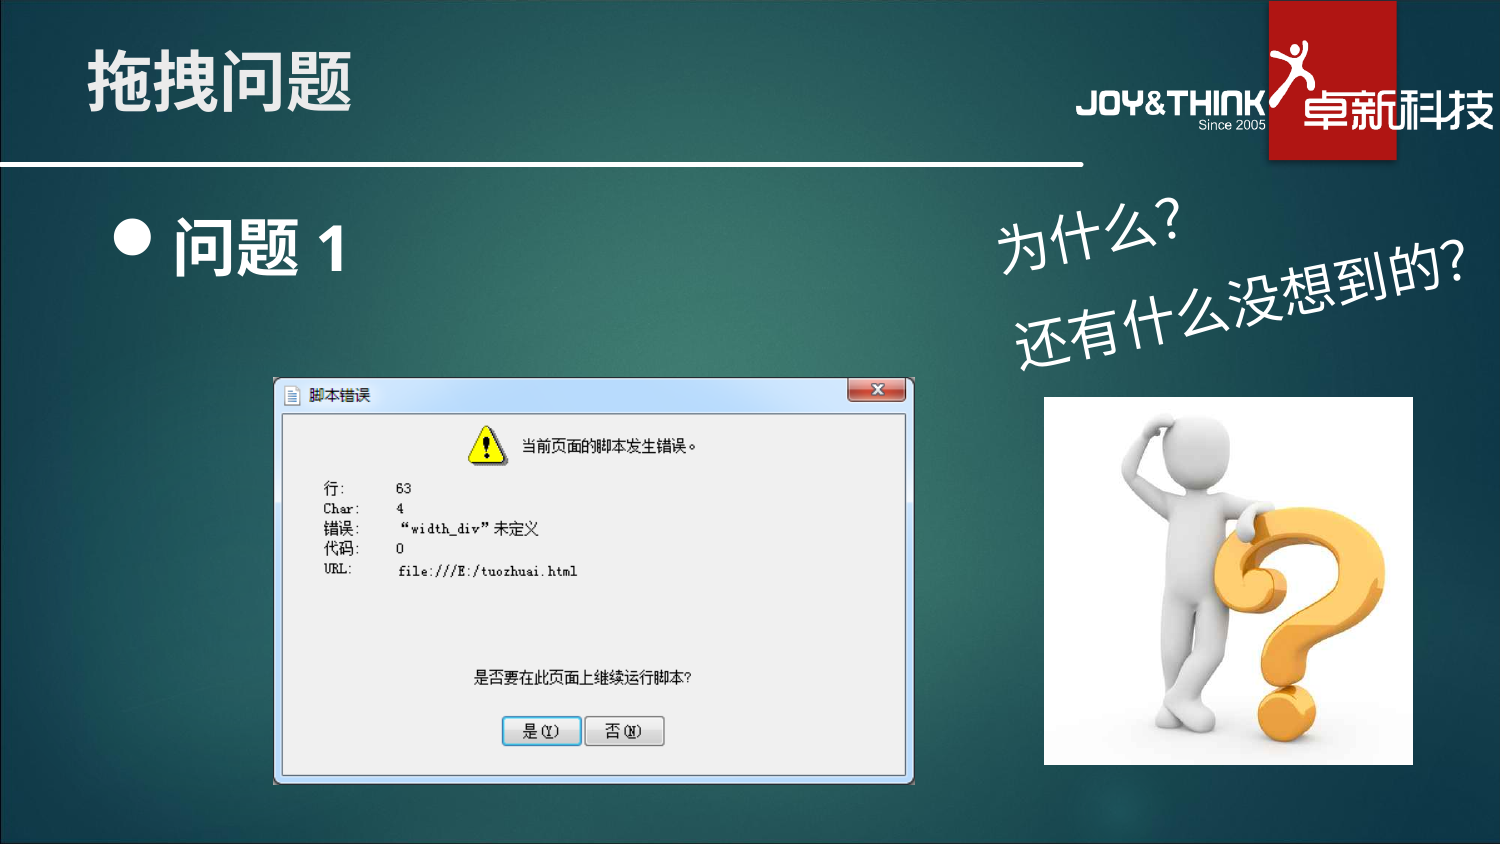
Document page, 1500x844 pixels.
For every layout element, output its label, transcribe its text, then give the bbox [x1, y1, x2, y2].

text_box 为什么？ 还有什么没想到的？ [967, 77, 1500, 390]
text_box 问题1 [93, 161, 1077, 292]
picture [0, 167, 1500, 844]
title 拖拽问题 [75, 33, 1425, 175]
picture [0, 0, 1500, 162]
